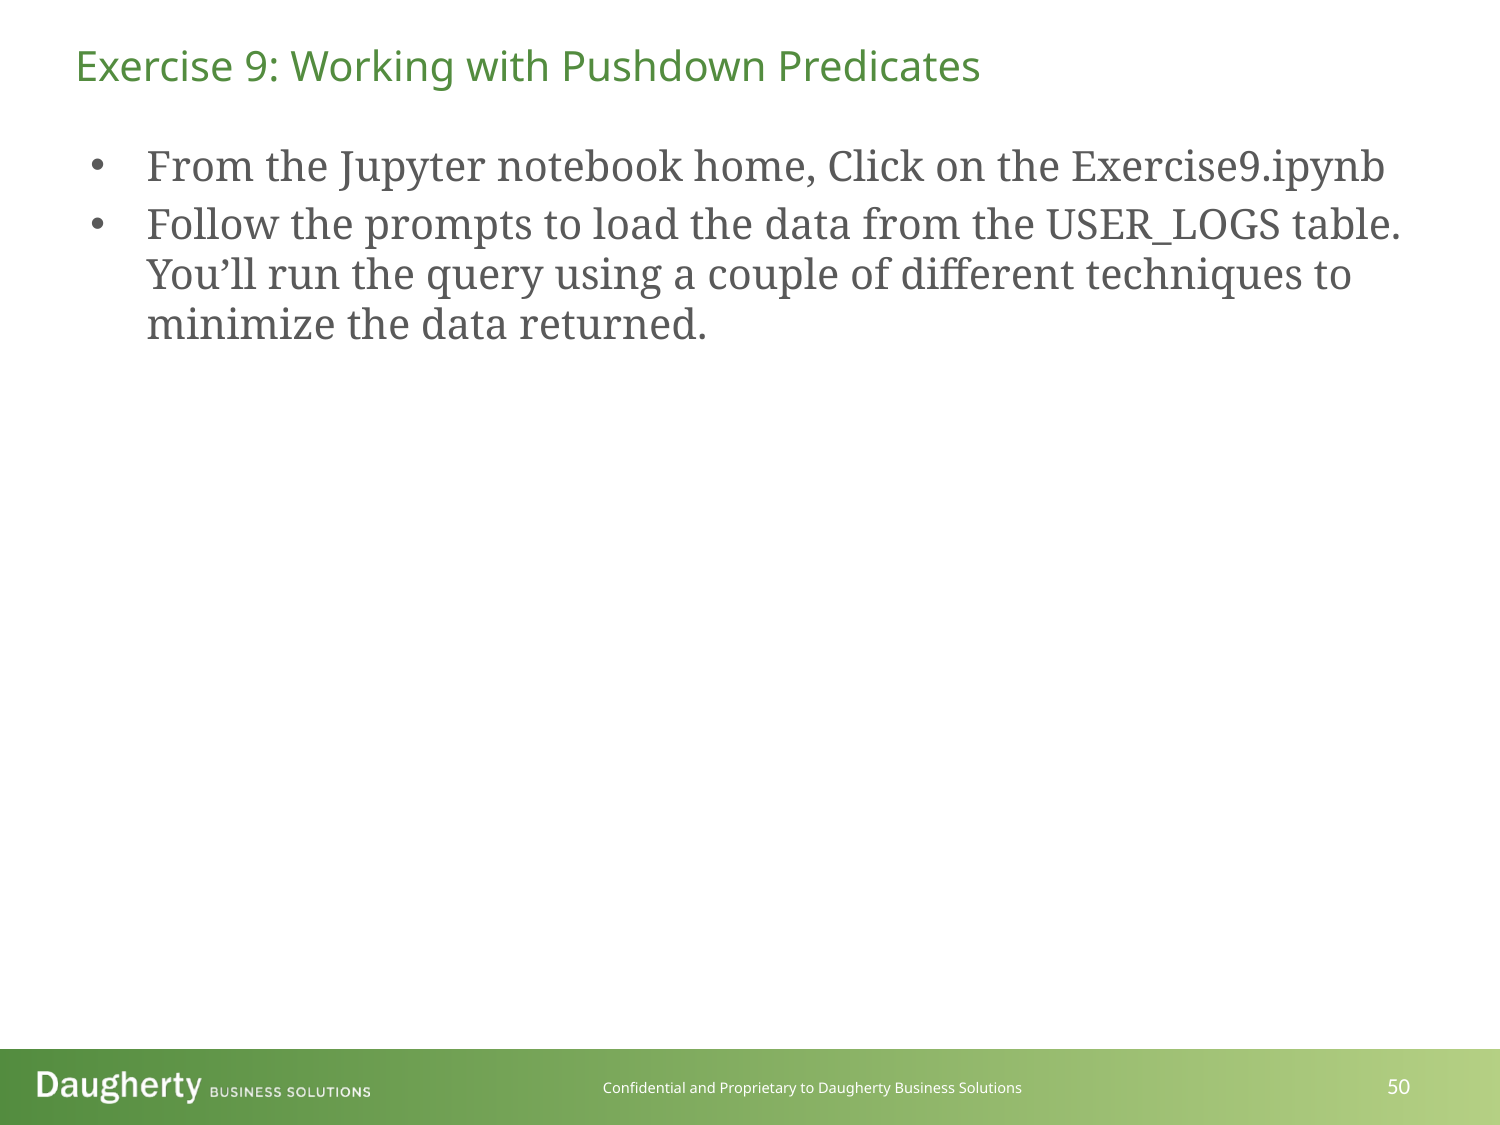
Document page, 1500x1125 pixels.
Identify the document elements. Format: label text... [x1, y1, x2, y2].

list From the Jupyter notebook home, Click on the Exercise9.ipynb Follow the prompts to load the data from the USER_LOGS table. You’ll run the query using a couple of different techniques to minimize the data returned. [75, 131, 1427, 516]
slide_number 50 [1355, 1055, 1442, 1116]
picture [37, 1071, 370, 1104]
list Exercise 9: Working with Pushdown Predicates [0, 0, 1500, 131]
